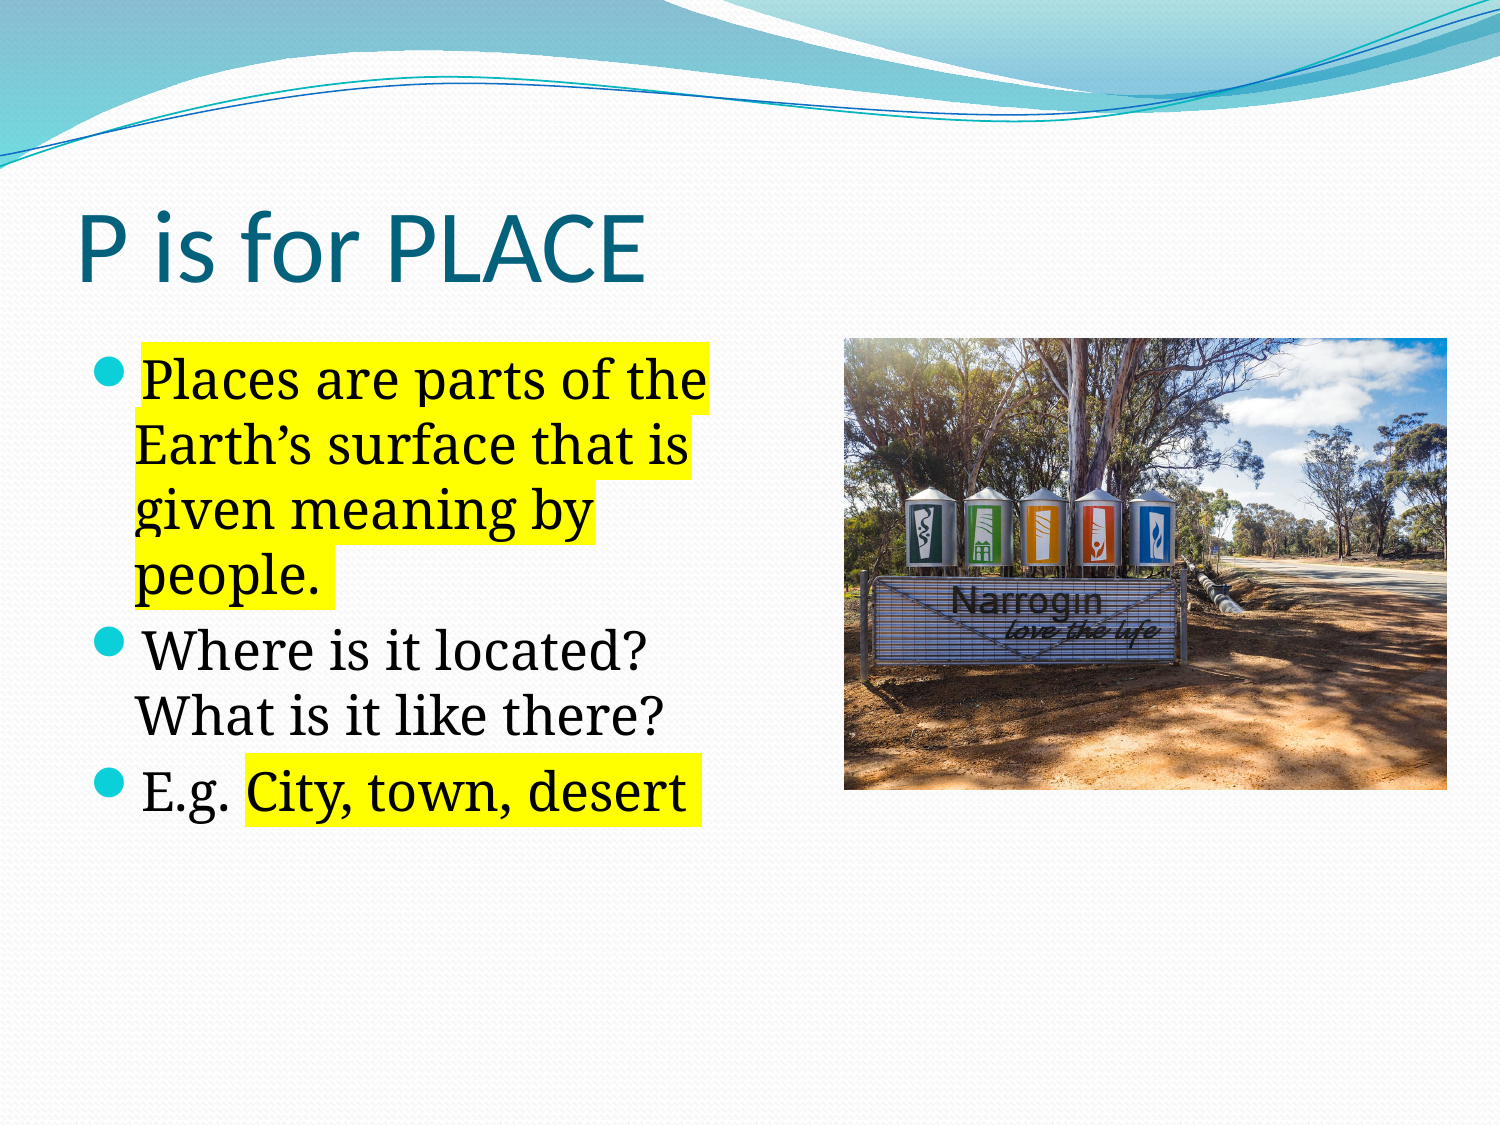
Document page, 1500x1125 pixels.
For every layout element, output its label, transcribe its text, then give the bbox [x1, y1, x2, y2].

title P is for PLACE [75, 115, 1425, 303]
picture [844, 337, 1447, 791]
list Places are parts of the Earth’s surface that is given meaning by people. Where is it located? What is it like there? E.g. City, town, desert [75, 338, 809, 1059]
